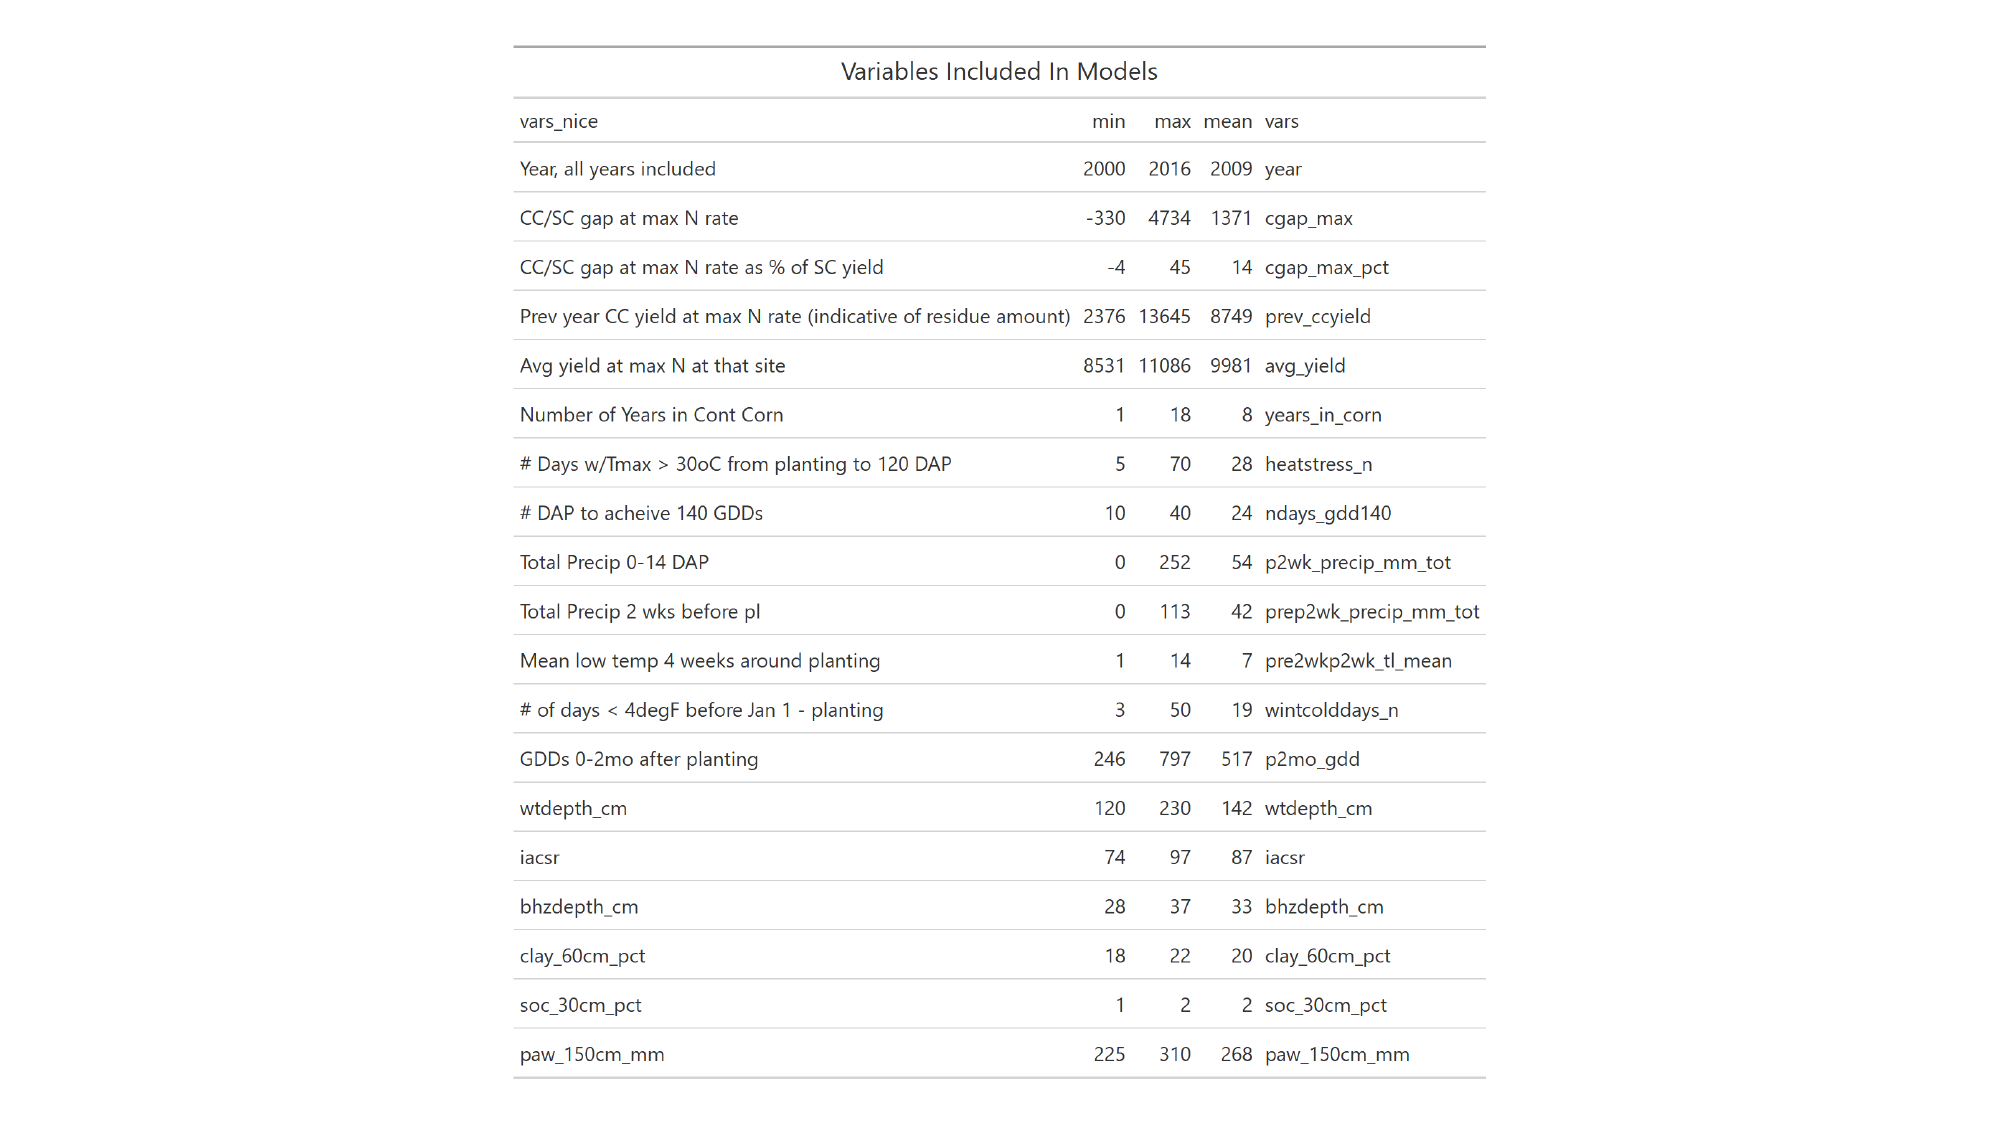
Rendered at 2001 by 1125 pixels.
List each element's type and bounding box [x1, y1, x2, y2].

list [507, 39, 1492, 1086]
